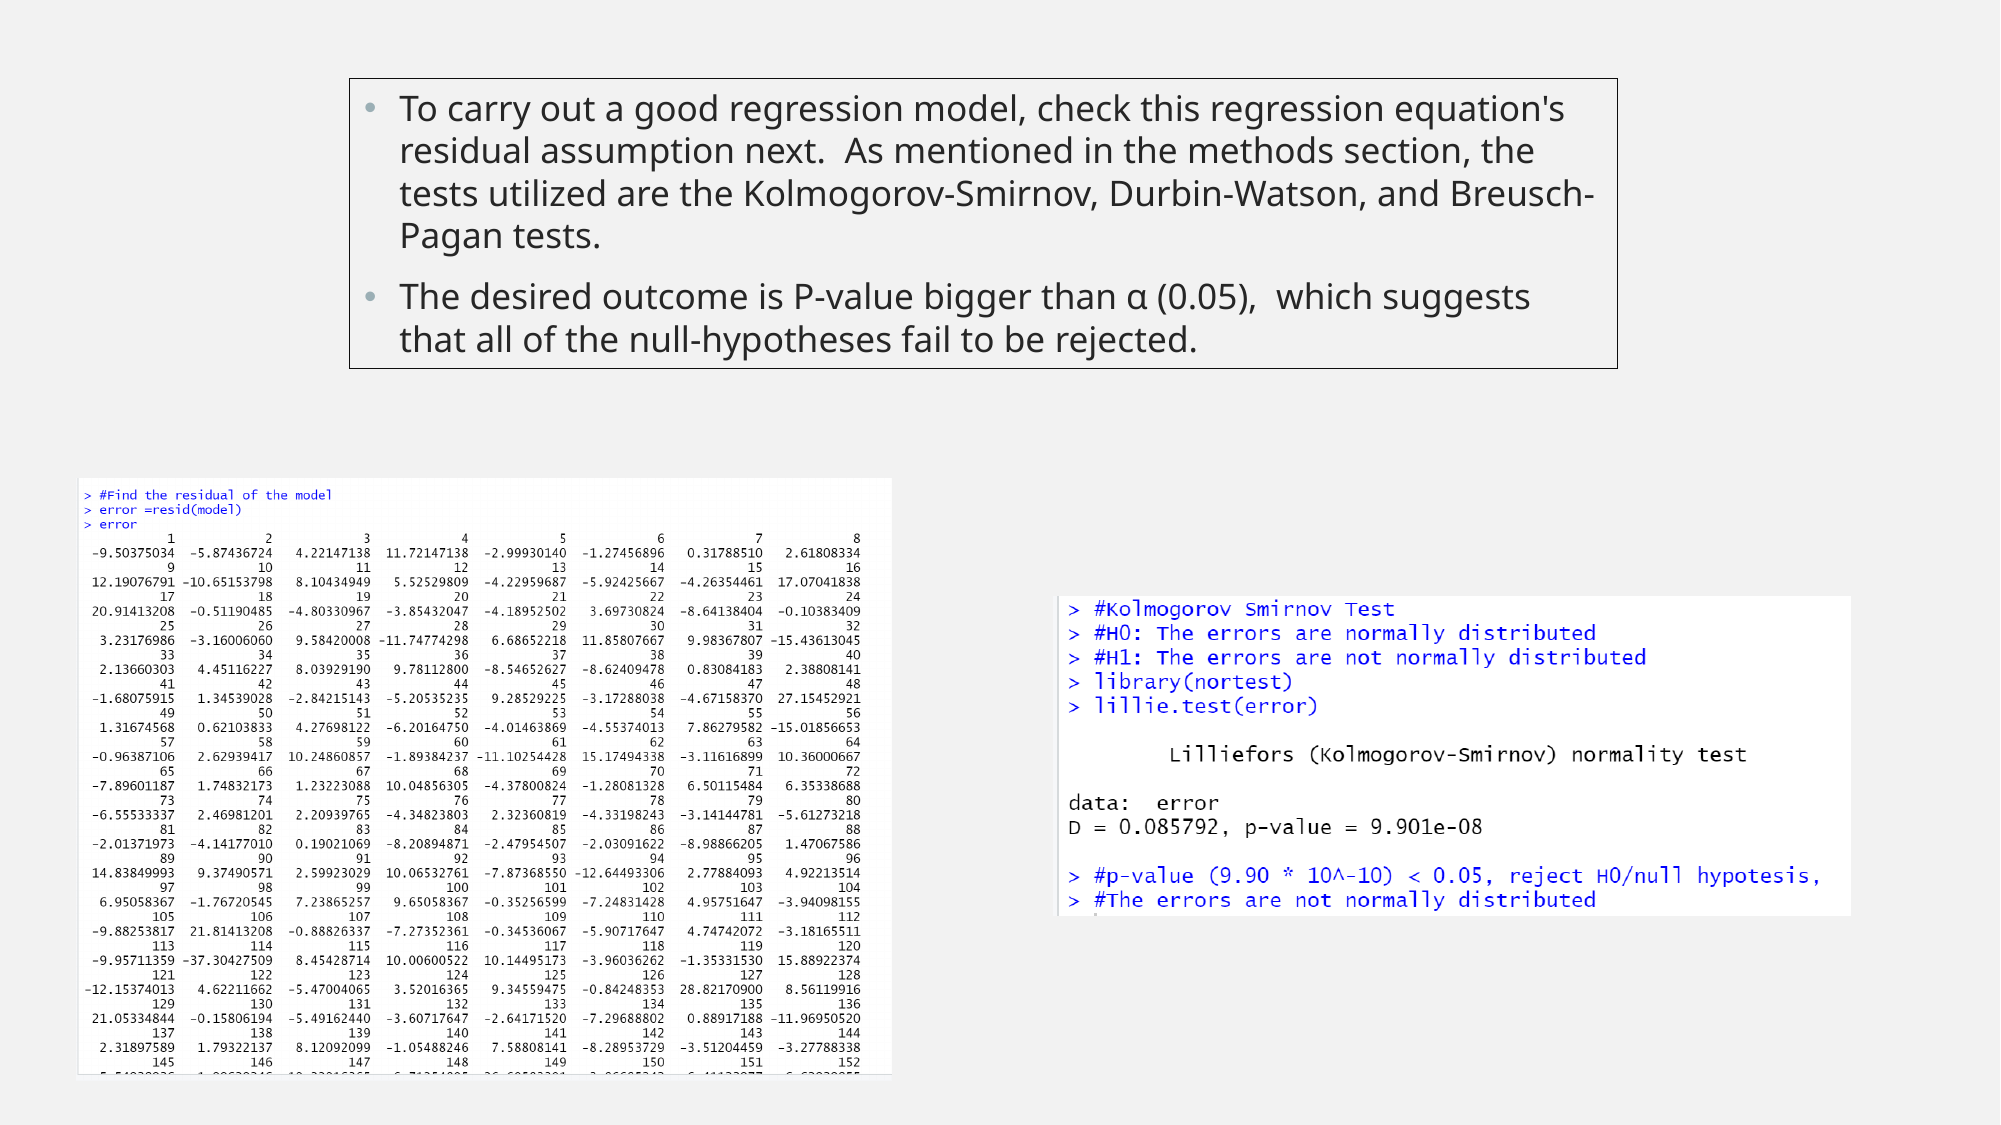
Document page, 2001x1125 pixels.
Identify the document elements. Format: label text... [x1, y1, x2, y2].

picture [76, 478, 892, 1082]
picture [1053, 596, 1851, 917]
list To carry out a good regression model, check this regression equation's residual assumption next. As mentioned in the methods section, the tests utilized are the Kolmogorov-Smirnov, Durbin-Watson, and Breusch-Pagan tests. The desired outcome is P-value bigger than α (0.05), which suggests that all of the null-hypotheses fail to be rejected. [349, 78, 1618, 369]
